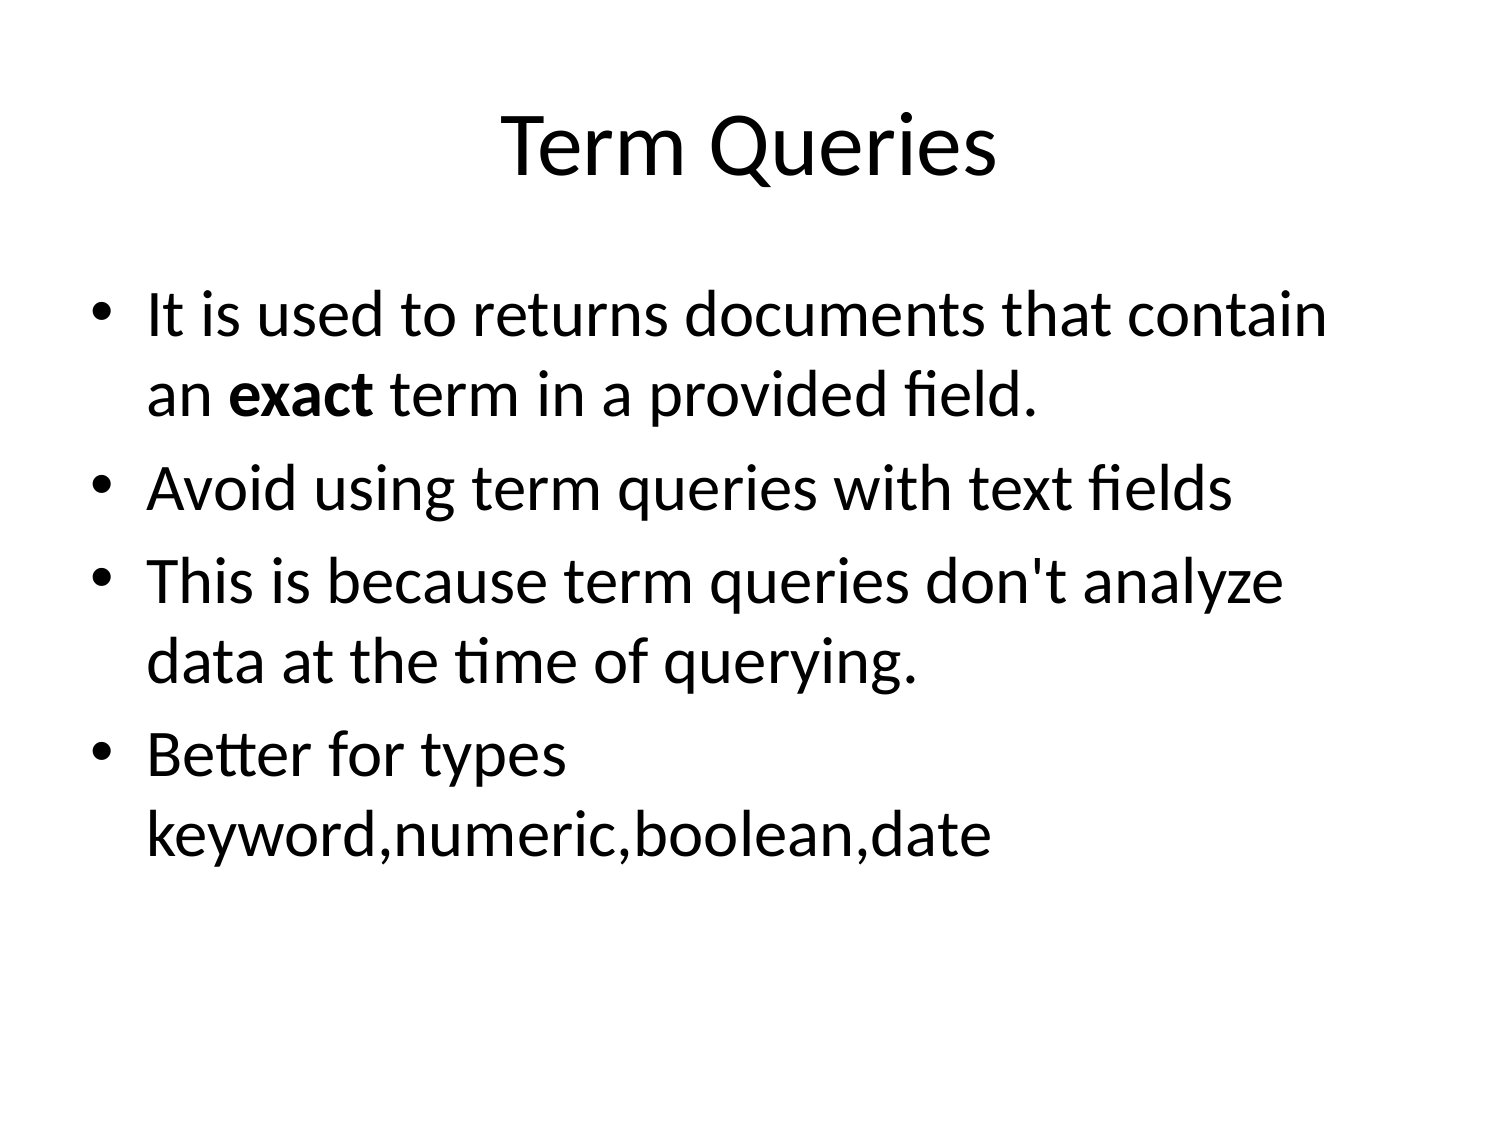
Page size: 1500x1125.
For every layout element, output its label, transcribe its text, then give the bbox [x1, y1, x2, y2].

list It is used to returns documents that contain an exact term in a provided field. Avoid using term queries with text fields This is because term queries don't analyze data at the time of querying. Better for types keyword,numeric,boolean,date [75, 262, 1425, 1005]
title Term Queries [75, 45, 1425, 233]
